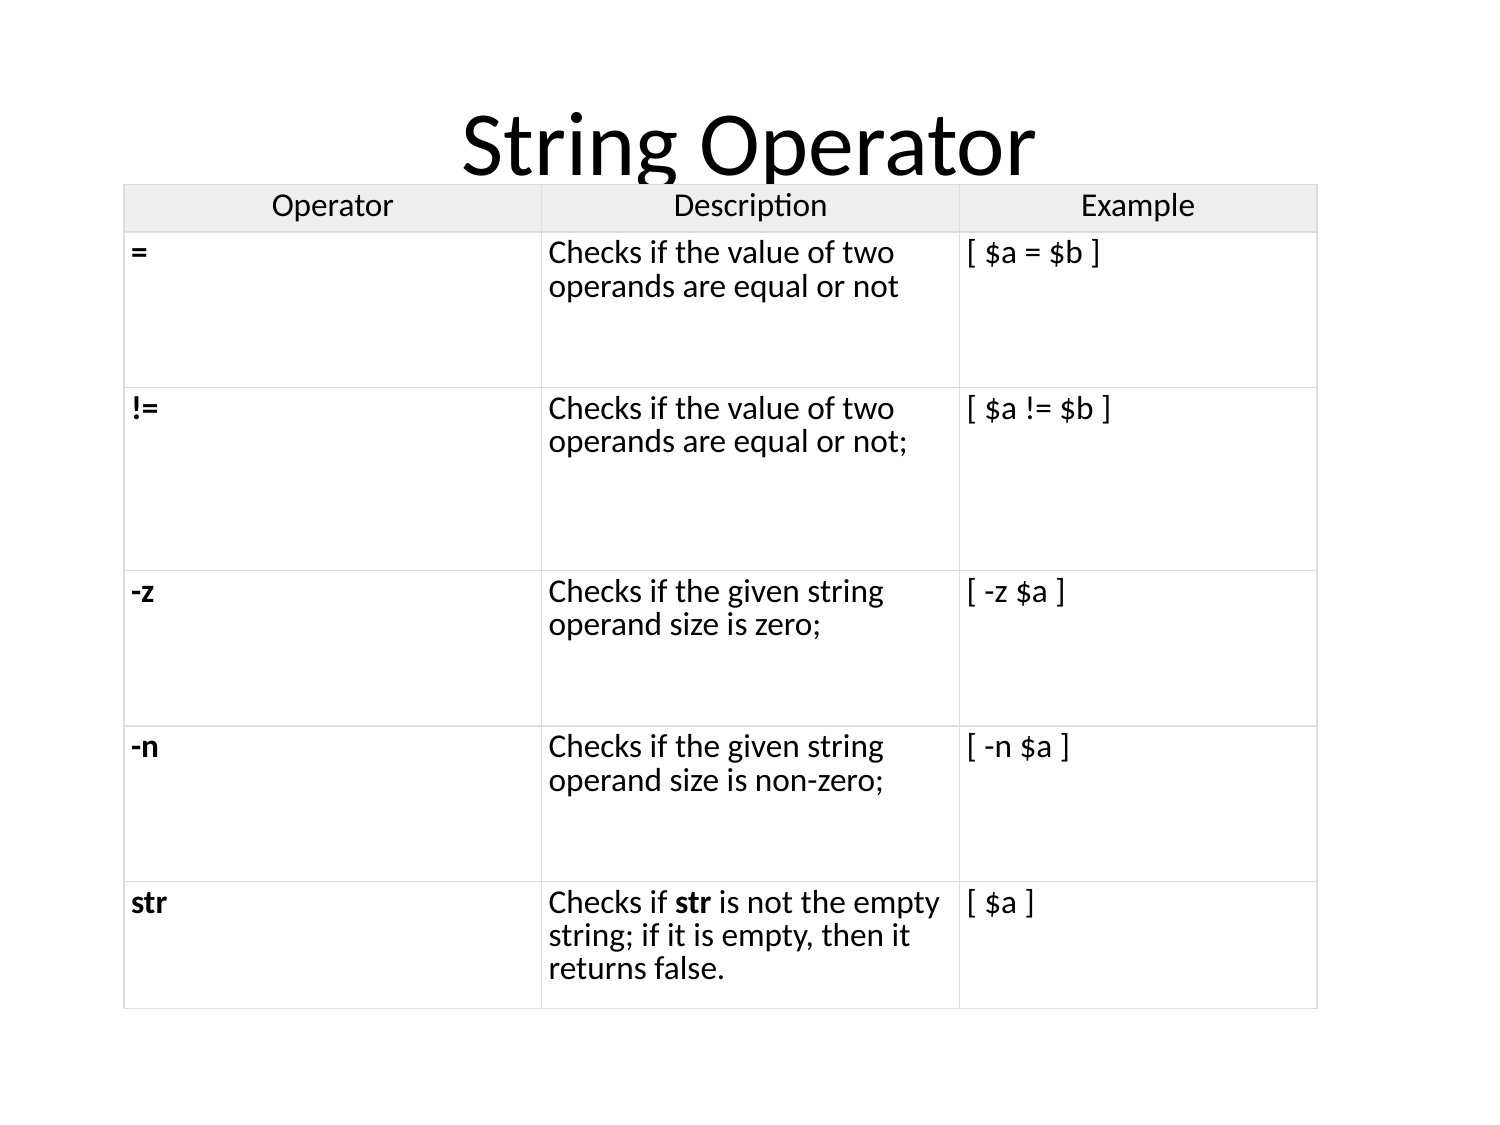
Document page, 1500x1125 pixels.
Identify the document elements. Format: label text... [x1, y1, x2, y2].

table_cell [ $a != $b ] [960, 388, 1316, 570]
table_cell Checks if the value of two operands are equal or not [542, 233, 959, 387]
title String Operator [75, 45, 1425, 233]
table_cell -n [125, 727, 541, 881]
table_cell != [125, 388, 541, 570]
table_cell [ -n $a ] [960, 727, 1316, 881]
table_cell [ $a ] [960, 882, 1316, 1008]
table_header Operator [125, 185, 541, 231]
table_cell Checks if str is not the empty string; if it is empty, then it returns false. [542, 882, 959, 1008]
table_cell Checks if the value of two operands are equal or not; [542, 388, 959, 570]
table_cell = [125, 233, 541, 387]
table_cell -z [125, 571, 541, 725]
table_header Description [542, 185, 959, 231]
table_cell Checks if the given string operand size is non-zero; [542, 727, 959, 881]
table_cell [ $a = $b ] [960, 233, 1316, 387]
table_header Example [960, 185, 1316, 231]
table_cell [ -z $a ] [960, 571, 1316, 725]
table_cell str [125, 882, 541, 1008]
table_cell Checks if the given string operand size is zero; [542, 571, 959, 725]
